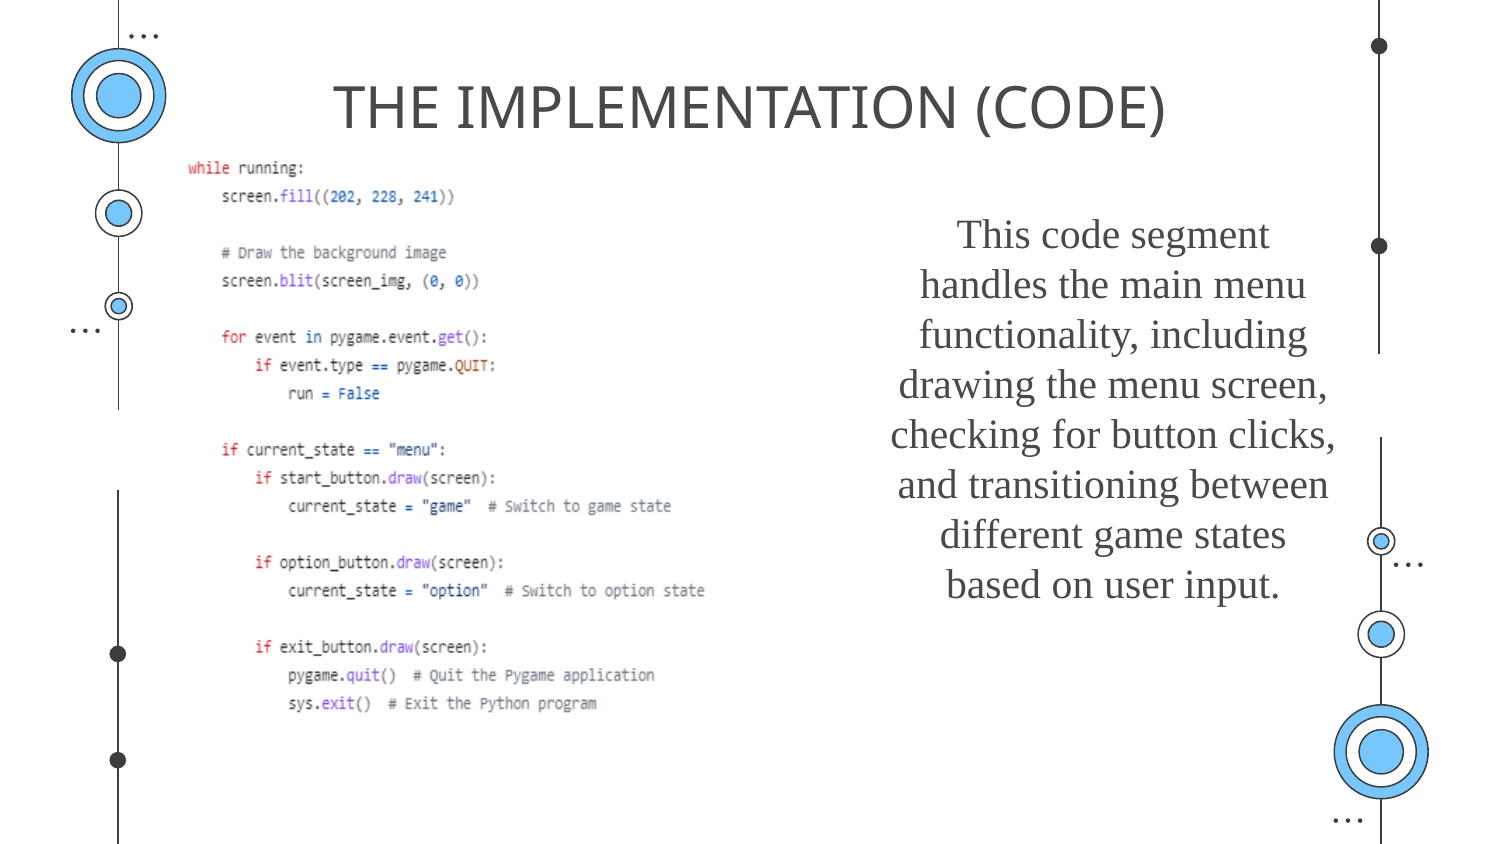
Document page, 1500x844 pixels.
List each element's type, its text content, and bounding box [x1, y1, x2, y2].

title THE IMPLEMENTATION (CODE) [299, 55, 1201, 150]
picture [167, 149, 780, 725]
text_box This code segment handles the main menu functionality, including drawing the menu screen, checking for button clicks, and transitioning between different game states based on user input. [872, 191, 1355, 286]
text_box 10% [1045, 515, 1191, 603]
